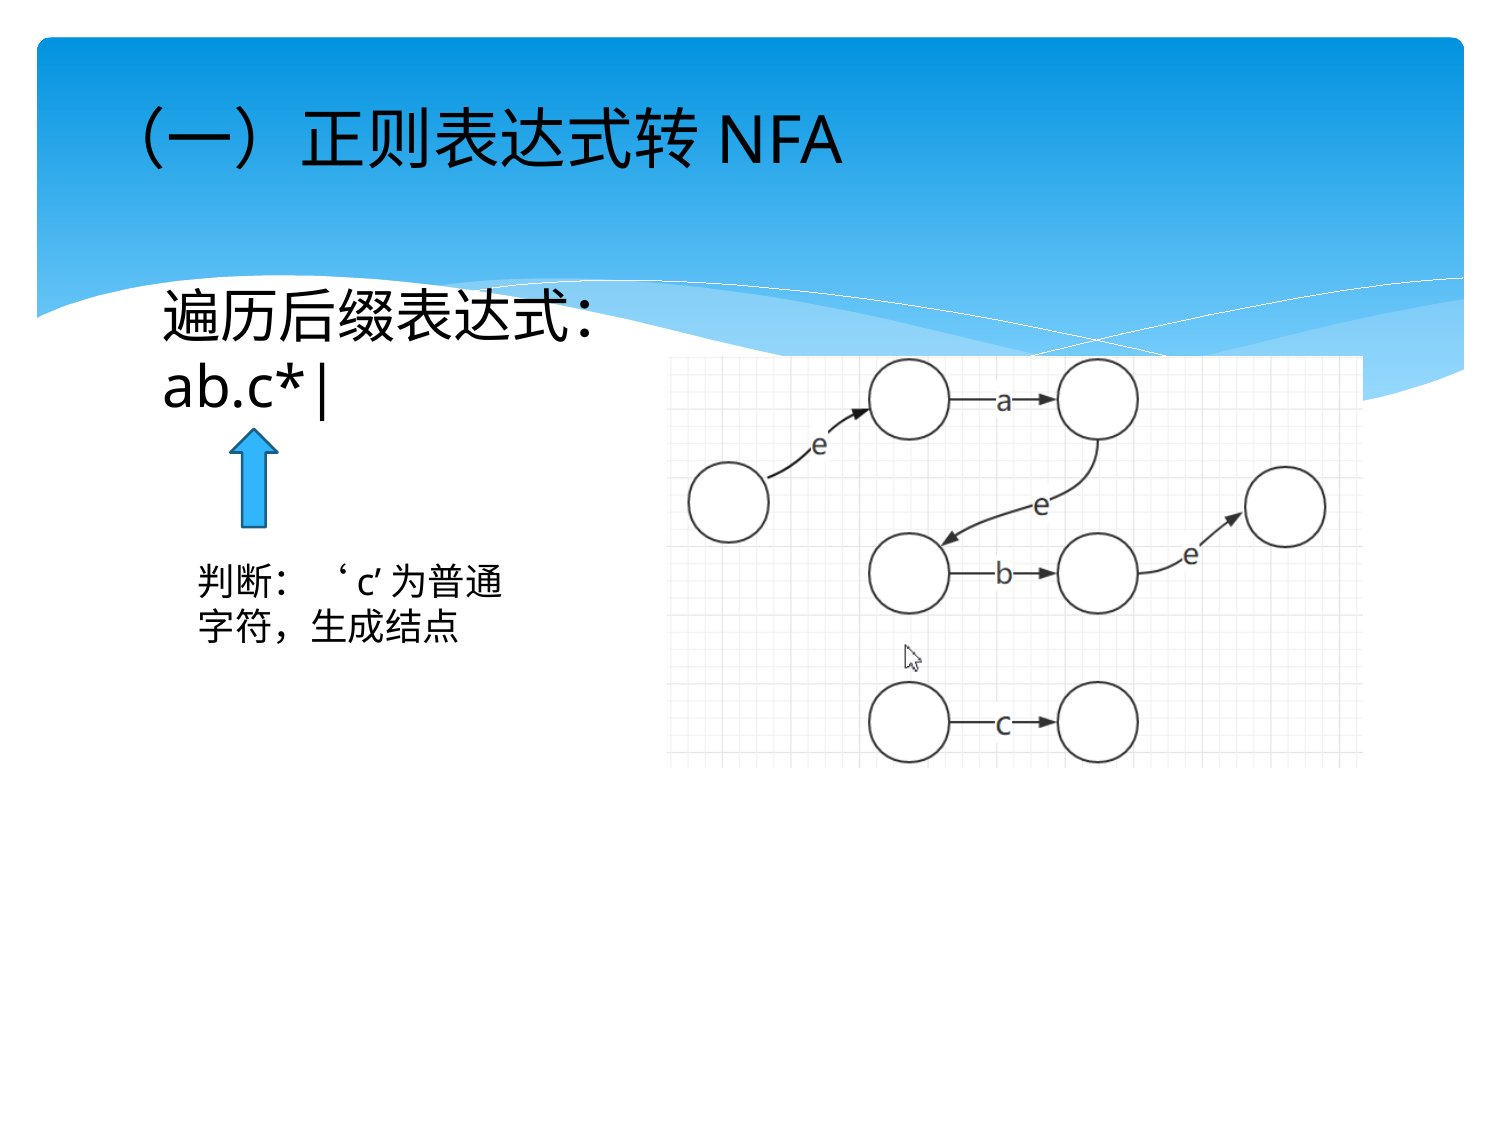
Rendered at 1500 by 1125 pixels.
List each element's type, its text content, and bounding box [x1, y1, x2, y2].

text_box 遍历后缀表达式：ab.c*| [147, 272, 609, 427]
text_box 判断：‘c’为普通字符，生成结点 [183, 550, 538, 656]
text_box [229, 427, 279, 529]
picture [667, 355, 1364, 768]
text_box （一）正则表达式转NFA [84, 89, 877, 230]
